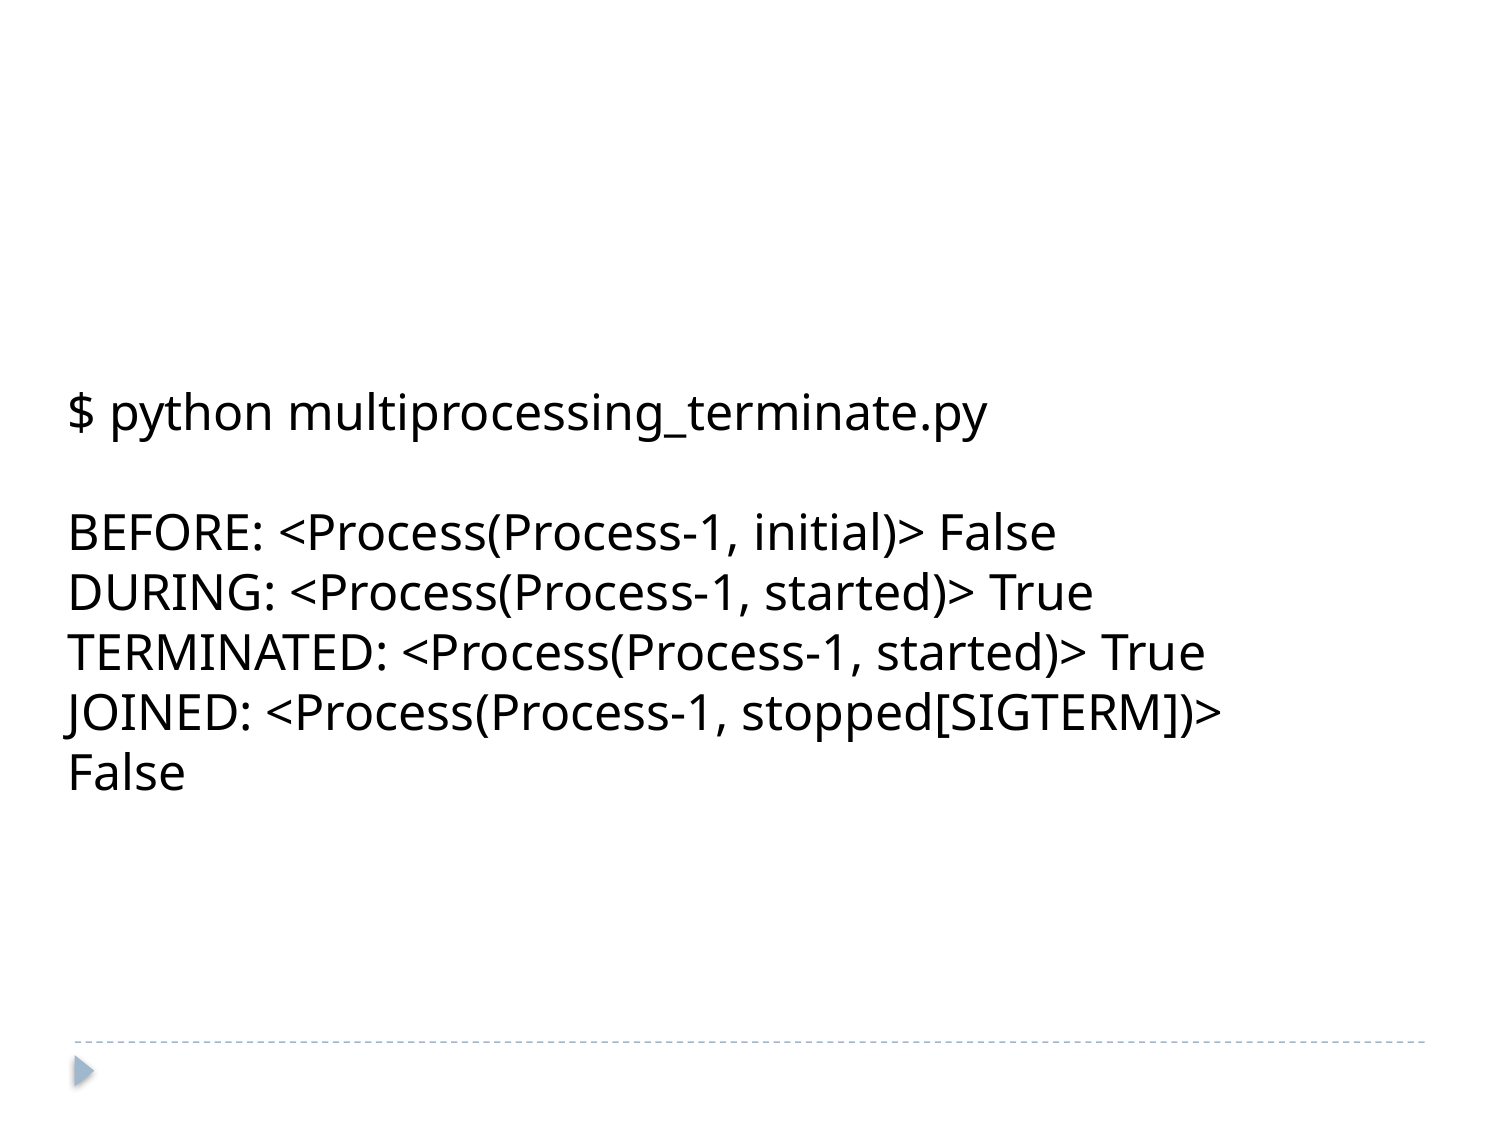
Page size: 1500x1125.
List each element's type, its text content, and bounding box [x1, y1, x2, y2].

text_box $ python multiprocessing_terminate.py BEFORE: <Process(Process-1, initial)> False DURING: <Process(Process-1, started)> True TERMINATED: <Process(Process-1, started)> True JOINED: <Process(Process-1, stopped[SIGTERM])> False [53, 373, 1317, 808]
